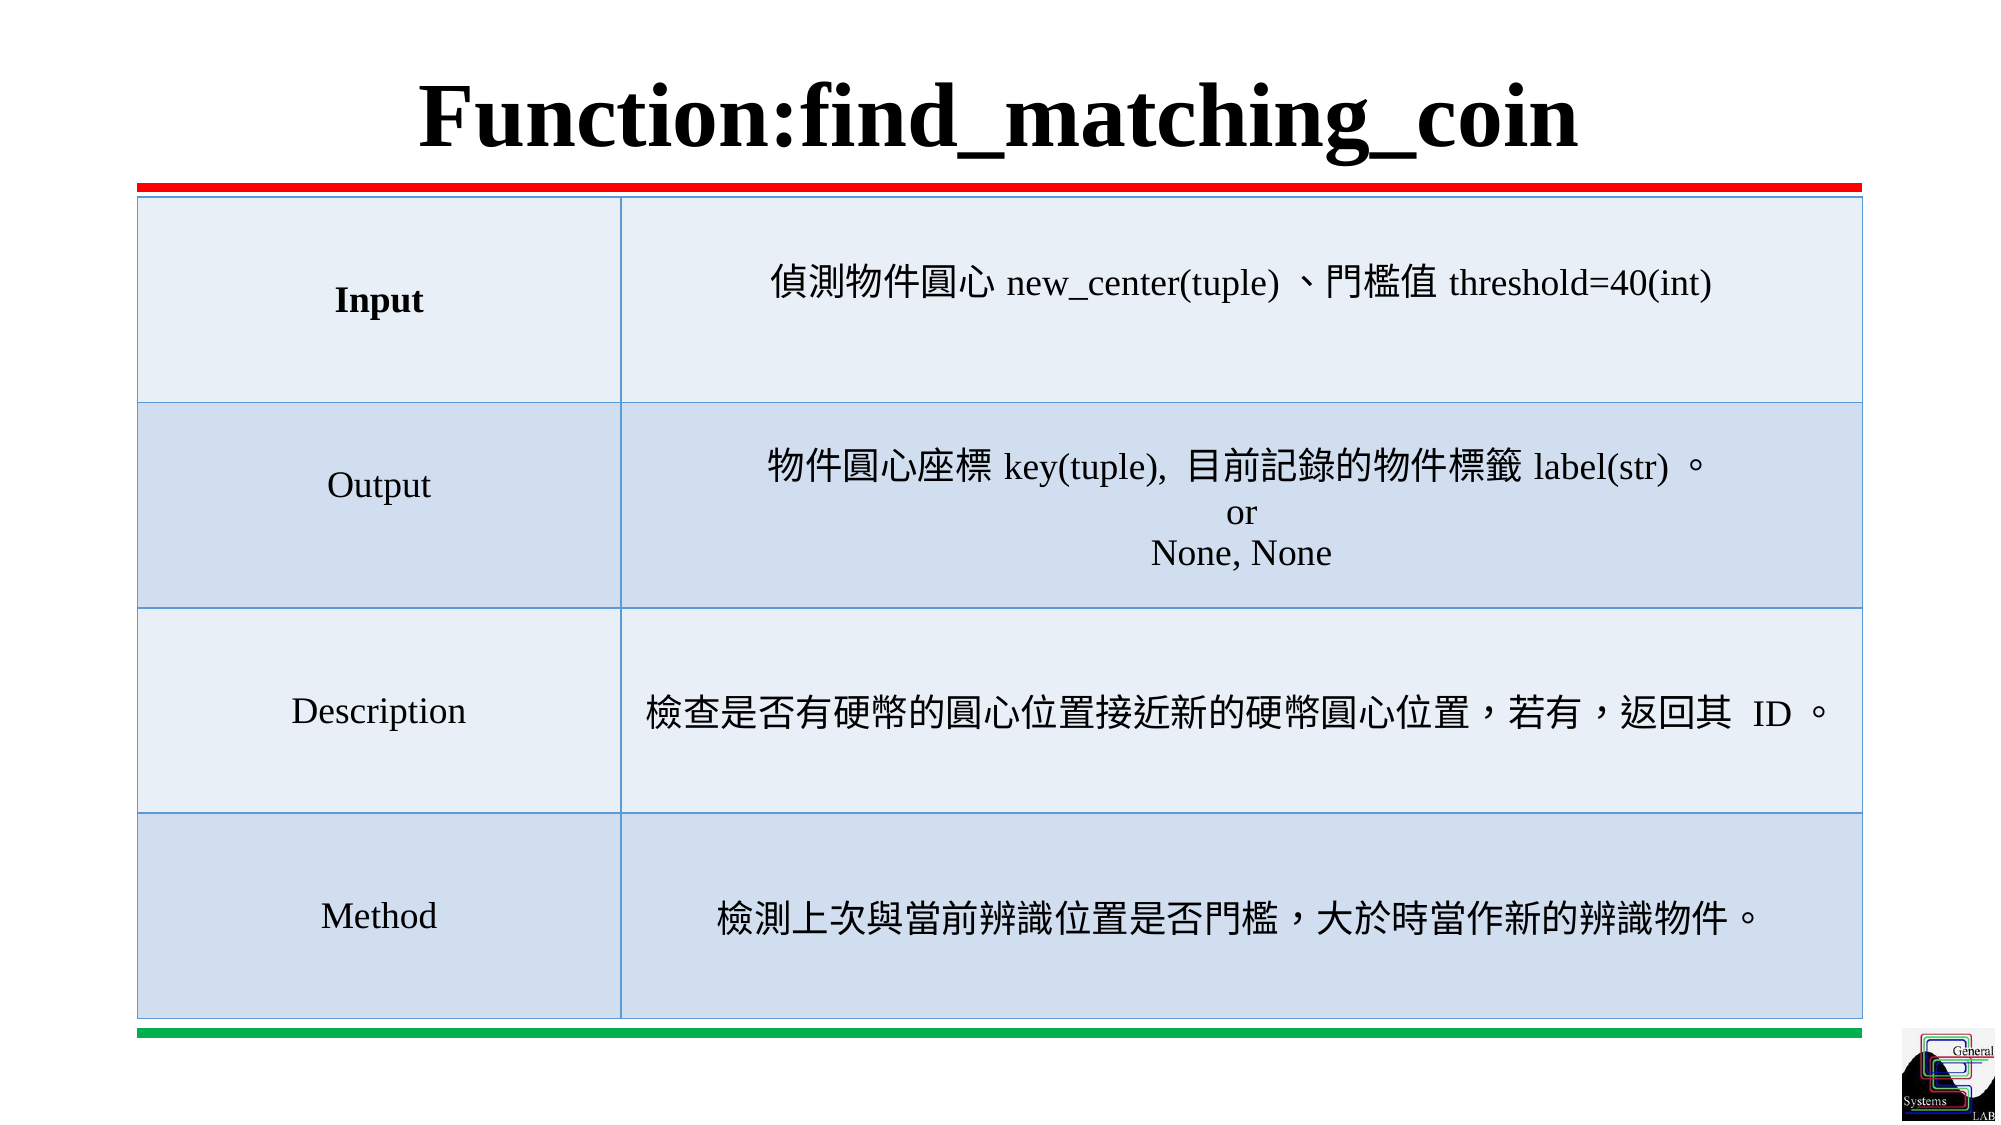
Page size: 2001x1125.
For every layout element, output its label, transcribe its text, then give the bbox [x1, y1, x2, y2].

table_cell Method [138, 814, 620, 1018]
table_header 偵測物件圓心new_center(tuple)、門檻值threshold=40(int) [622, 198, 1862, 402]
title Function:find_matching_coin [137, 59, 1863, 178]
table_cell Description [138, 609, 620, 812]
table_cell 物件圓心座標key(tuple), 目前記錄的物件標籤label(str)。 or None, None [622, 403, 1862, 607]
table_cell 檢查是否有硬幣的圓心位置接近新的硬幣圓心位置，若有，返回其 ID。 [622, 609, 1862, 812]
picture [1902, 1028, 1995, 1121]
table_header Input [138, 198, 620, 402]
table_cell Output [138, 403, 620, 607]
table_cell 檢測上次與當前辨識位置是否門檻，大於時當作新的辨識物件。 [622, 814, 1862, 1018]
